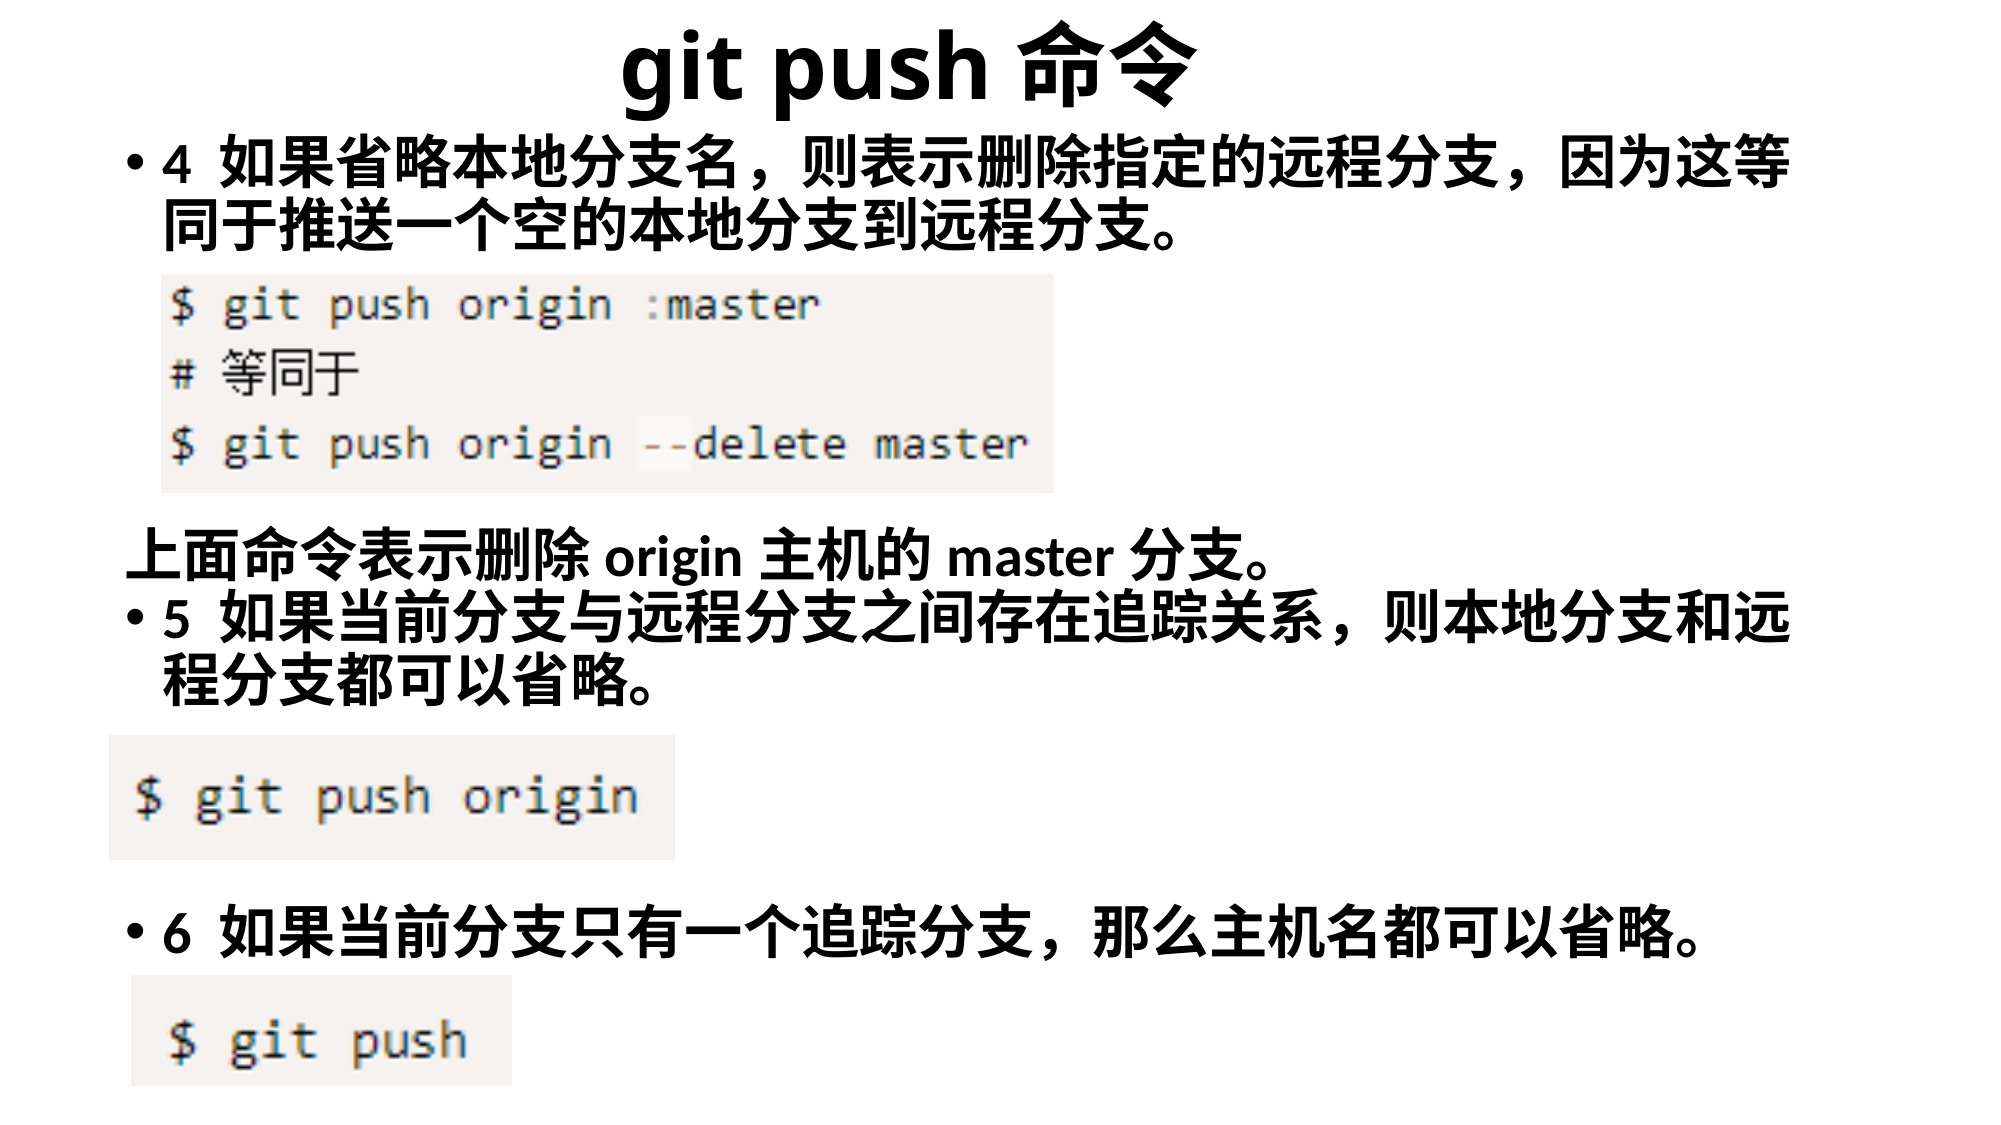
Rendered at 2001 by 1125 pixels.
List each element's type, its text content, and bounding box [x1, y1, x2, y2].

text_box 4 如果省略本地分支名，则表示删除指定的远程分支，因为这等同于推送一个空的本地分支到远程分支。 上面命令表示删除origin主机的master分支。 5 如果当前分支与远程分支之间存在追踪关系，则本地分支和远程分支都可以省略。 6 如果当前分支只有一个追踪分支，那么主机名都可以省略。 [110, 125, 1863, 1014]
picture [161, 273, 1054, 493]
picture [131, 975, 512, 1086]
picture [109, 735, 675, 860]
text_box git push命令 [605, 13, 1596, 125]
